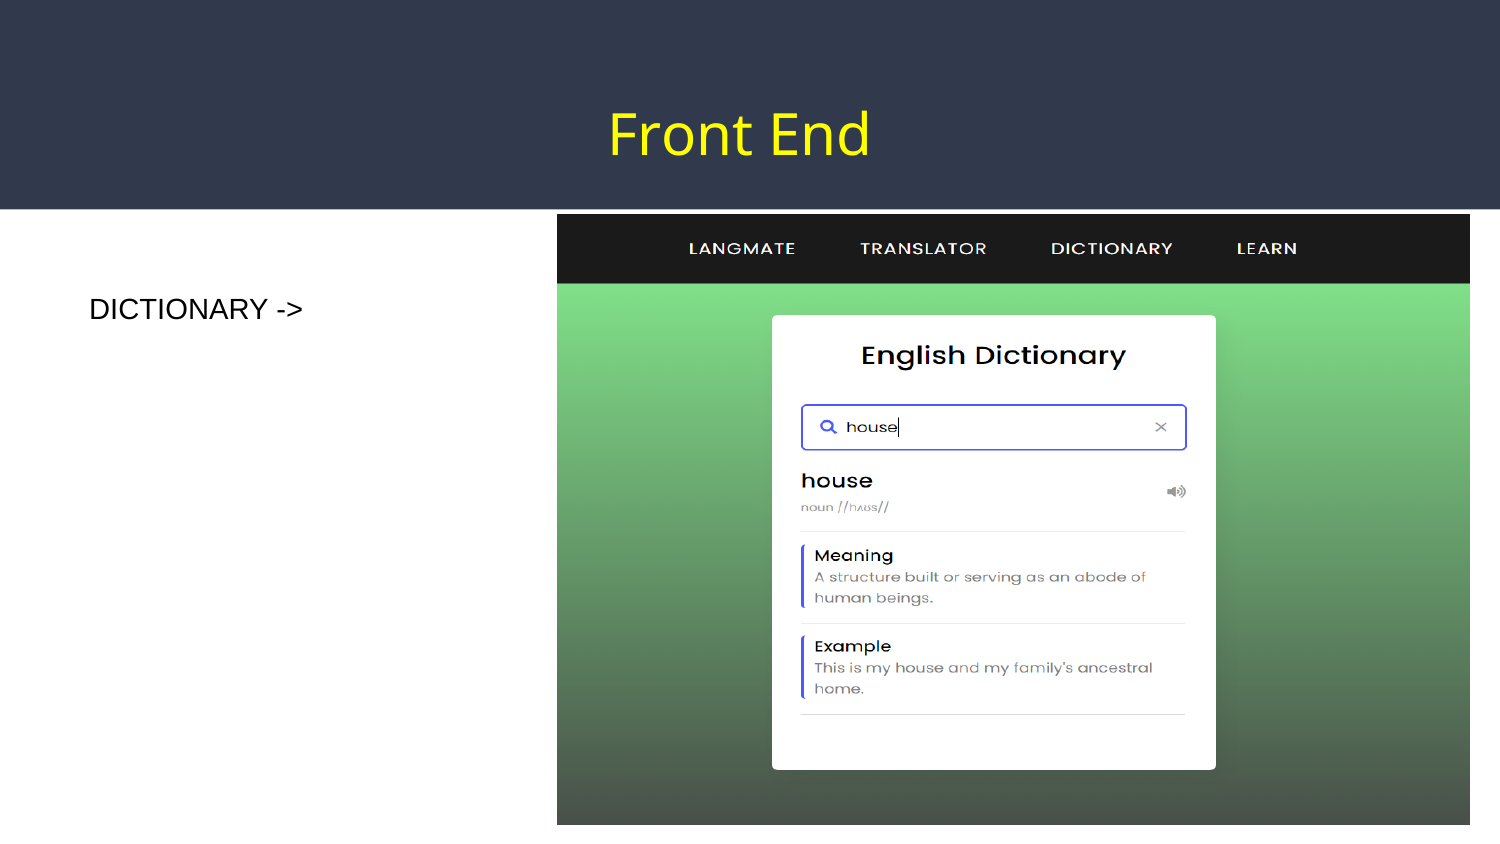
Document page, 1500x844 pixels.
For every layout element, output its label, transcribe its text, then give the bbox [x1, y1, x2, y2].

title Front End [51, 82, 1449, 185]
text_box DICTIONARY -> [74, 282, 338, 333]
picture [556, 214, 1470, 825]
